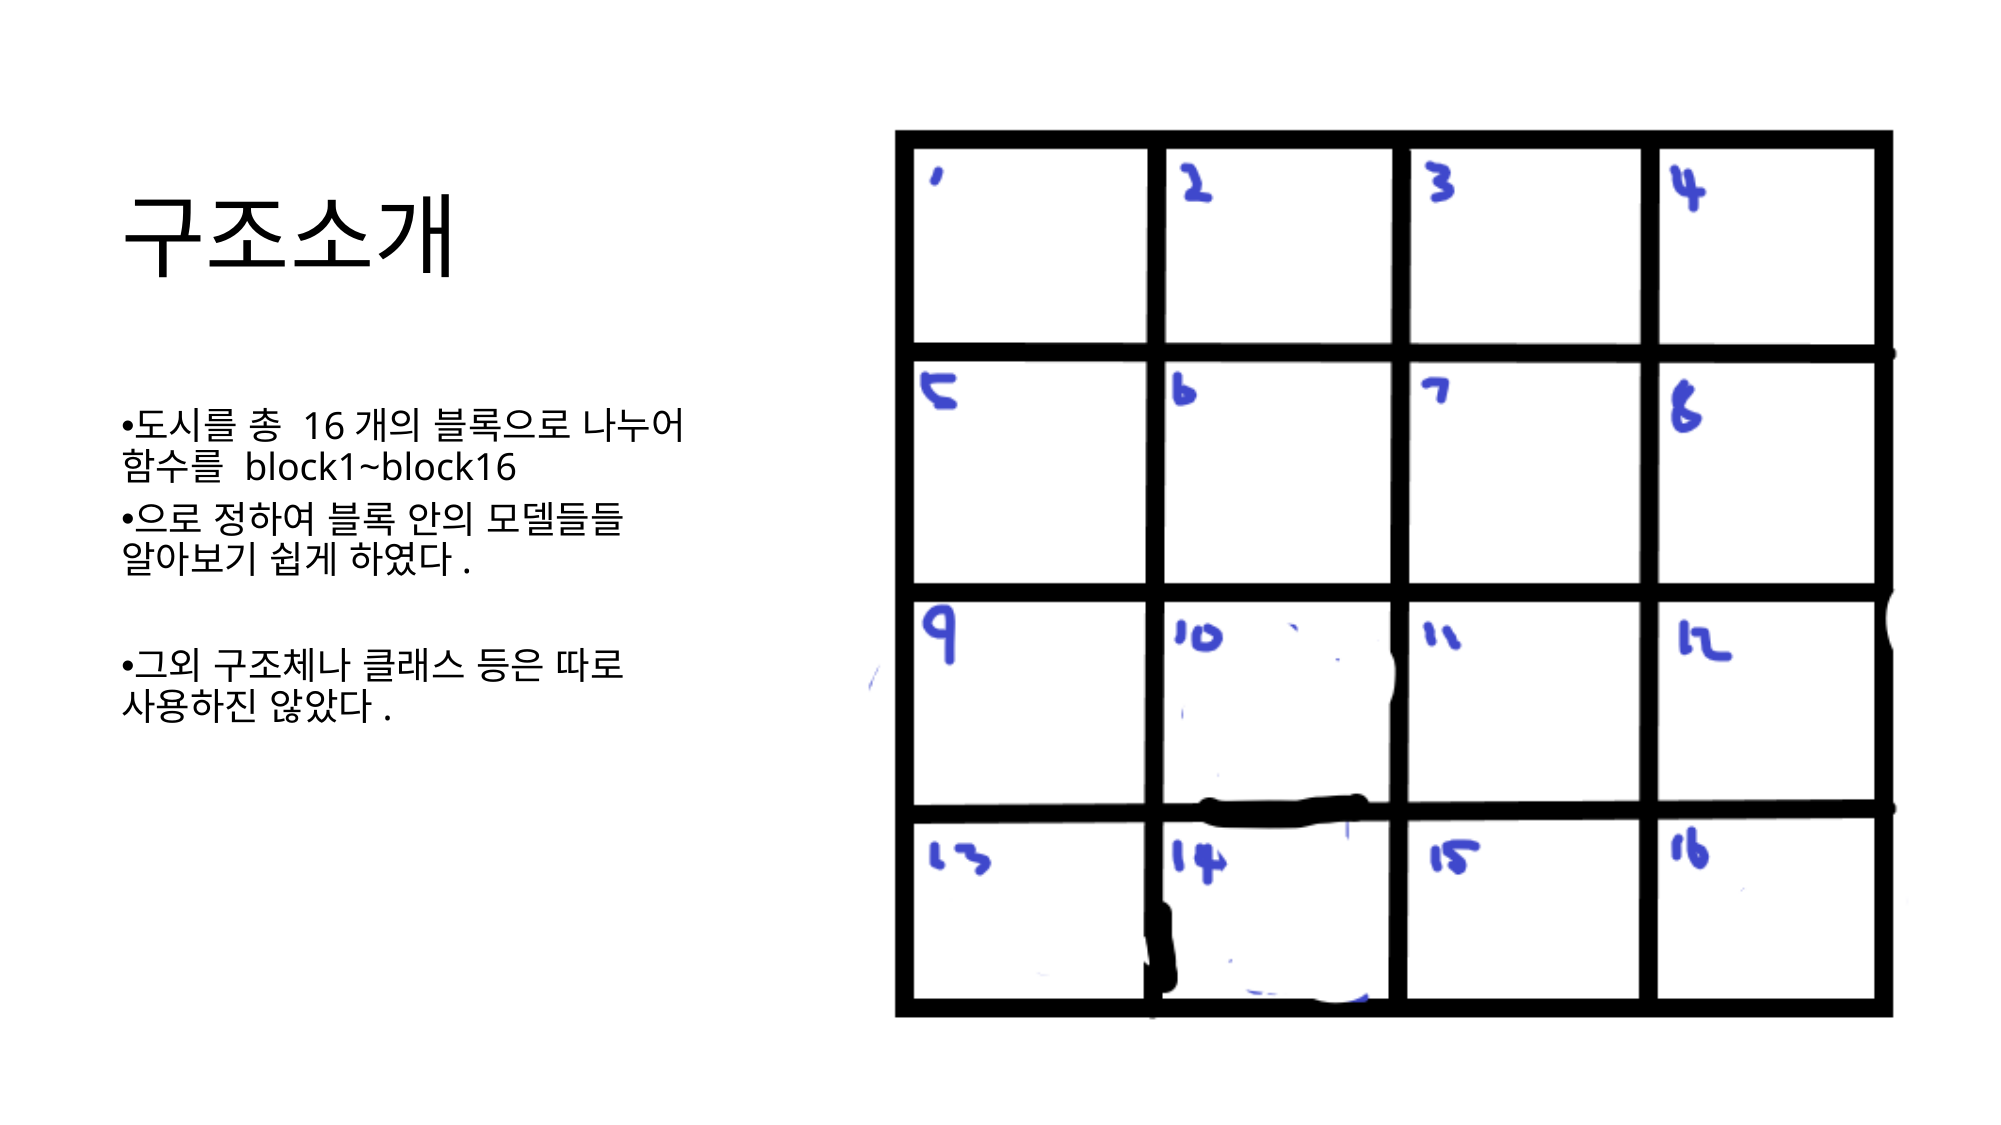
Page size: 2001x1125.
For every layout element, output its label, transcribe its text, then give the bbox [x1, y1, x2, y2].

text_box 도시를 총 16개의 블록으로 나누어 함수를 block1~block16 으로 정하여 블록 안의 모델들들 알아보기 쉽게 하였다. 그외 구조체나 클래스 등은 따로 사용하진 않았다. [106, 399, 706, 1021]
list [760, 0, 2000, 1125]
title 구조소개 [106, 103, 706, 379]
